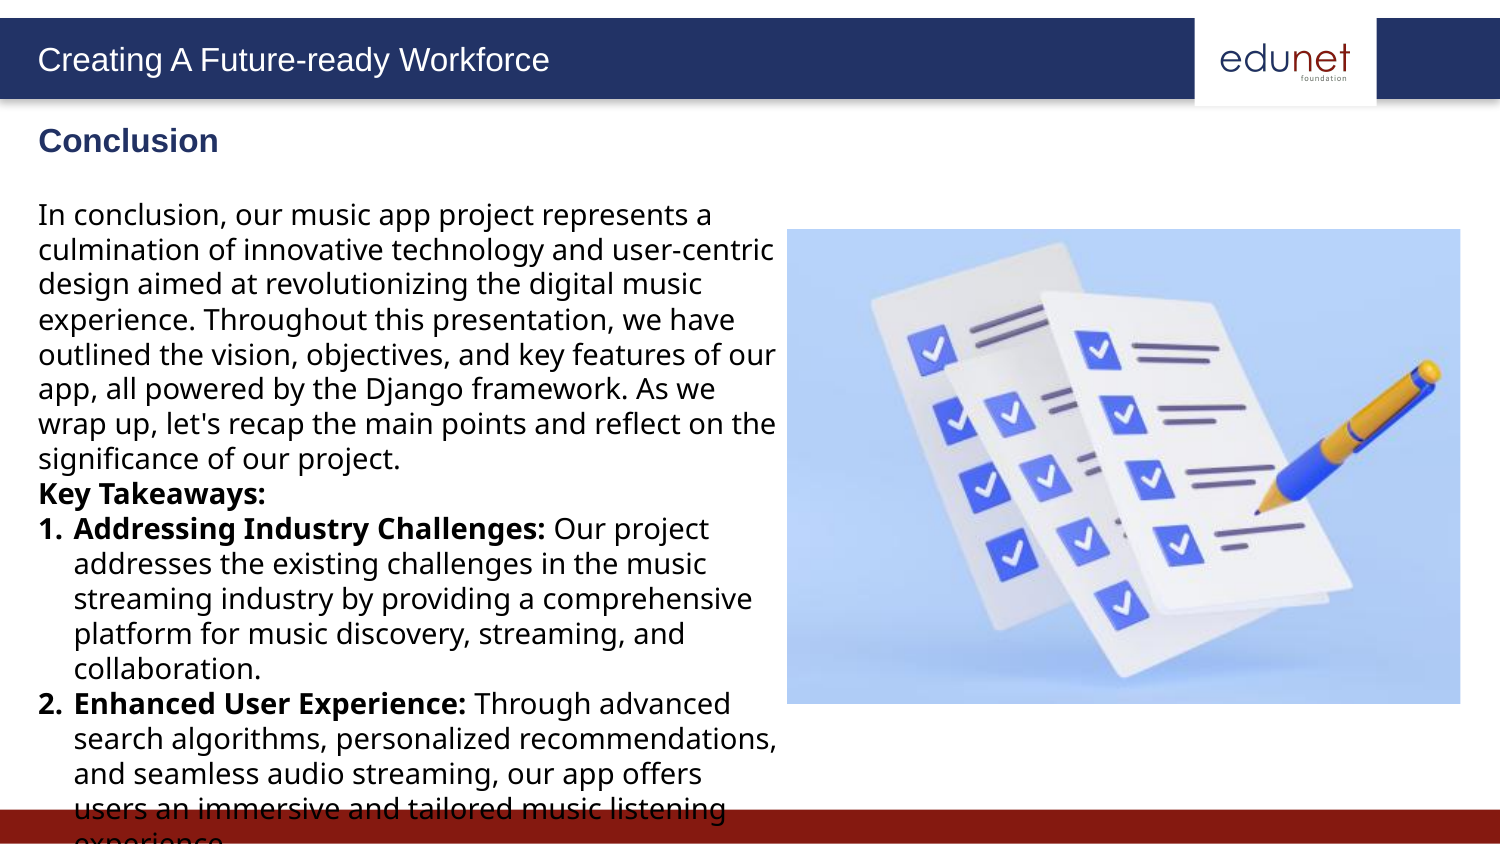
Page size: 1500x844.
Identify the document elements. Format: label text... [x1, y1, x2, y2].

text_box In conclusion, our music app project represents a culmination of innovative technology and user-centric design aimed at revolutionizing the digital music experience. Throughout this presentation, we have outlined the vision, objectives, and key features of our app, all powered by the Django framework. As we wrap up, let's recap the main points and reflect on the significance of our project. Key Takeaways: Addressing Industry Challenges: Our project addresses the existing challenges in the music streaming industry by providing a comprehensive platform for music discovery, streaming, and collaboration. Enhanced User Experience: Through advanced search algorithms, personalized recommendations, and seamless audio streaming, our app offers users an immersive and tailored music listening experience. [23, 188, 798, 844]
picture [1215, 38, 1356, 86]
picture [786, 229, 1461, 705]
text_box Conclusion [23, 112, 750, 167]
